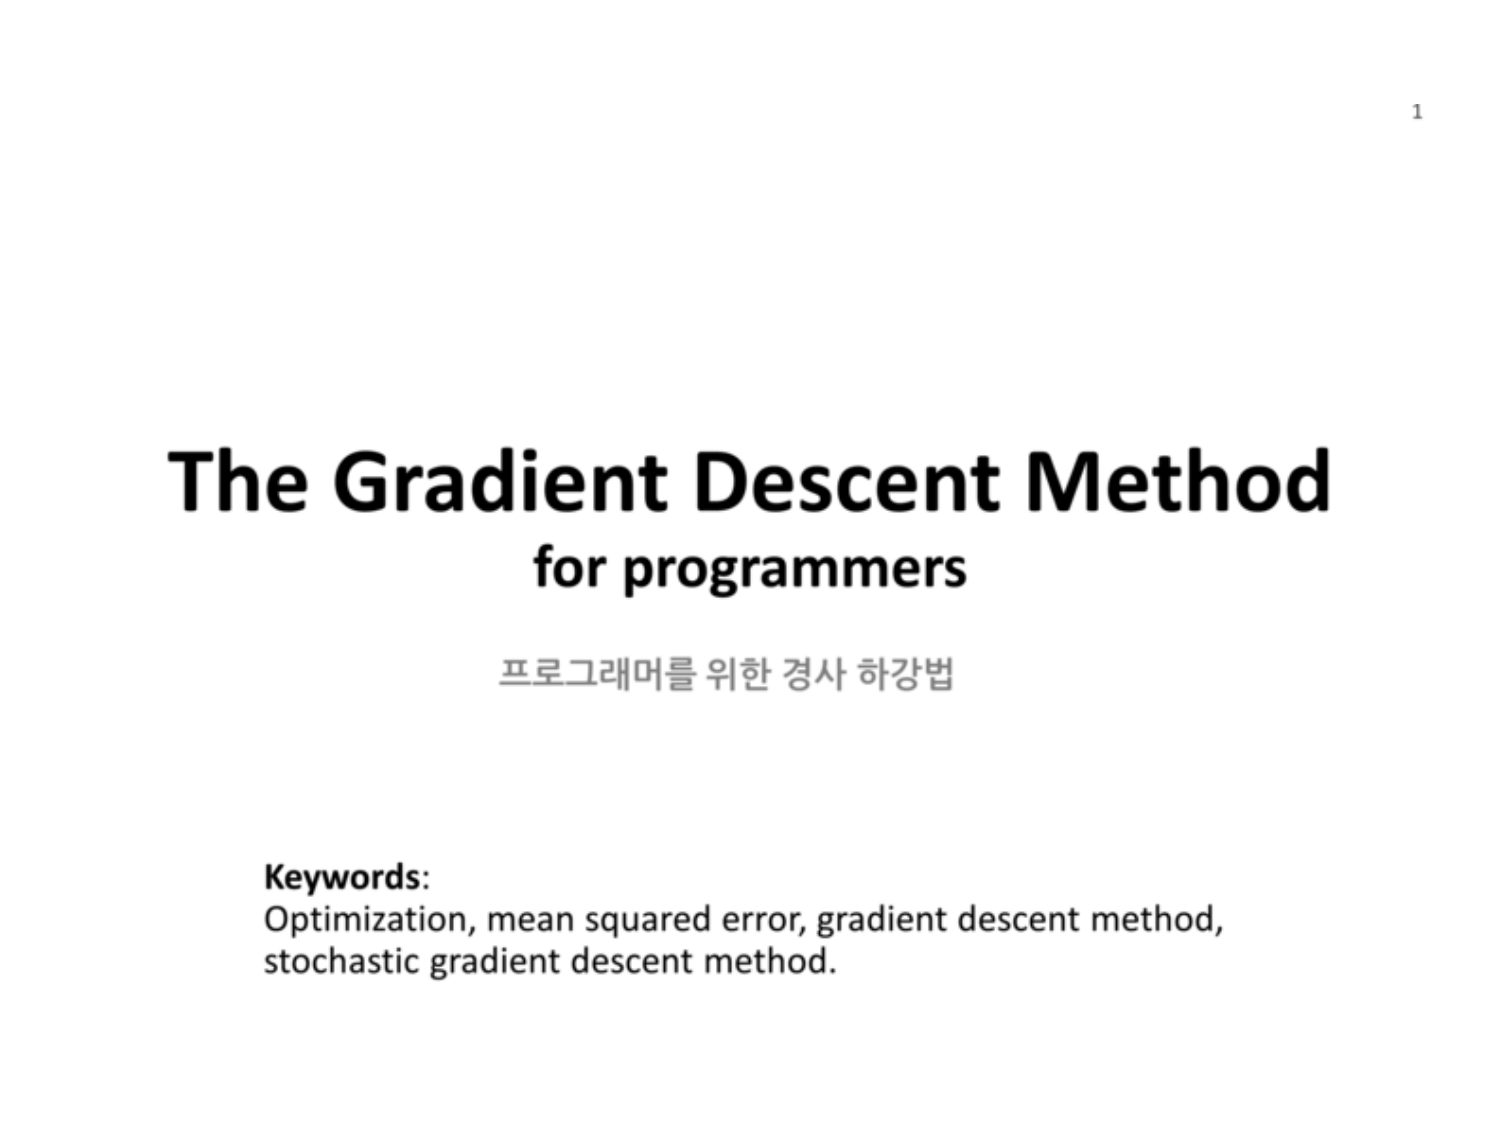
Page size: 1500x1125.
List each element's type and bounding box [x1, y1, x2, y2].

picture [68, 104, 1432, 1021]
